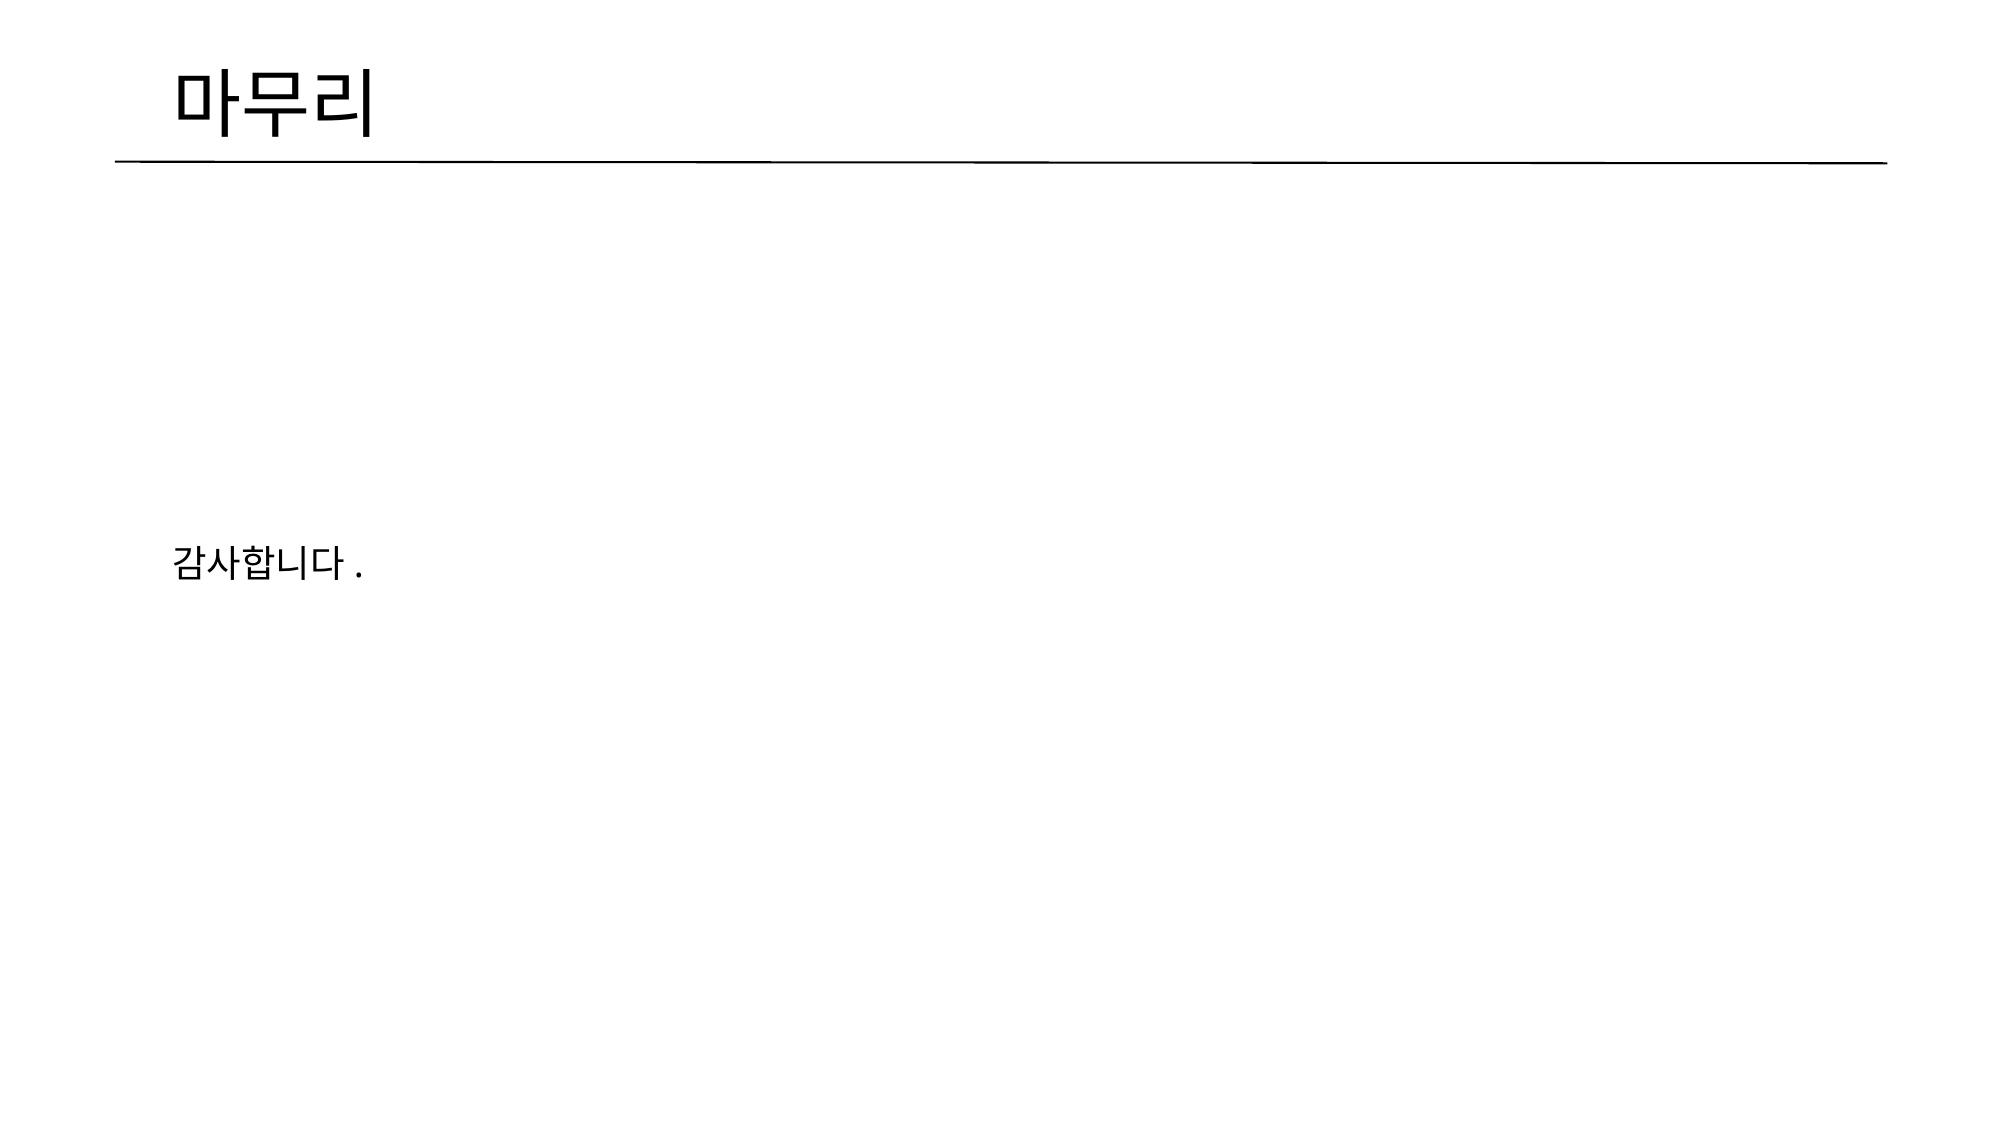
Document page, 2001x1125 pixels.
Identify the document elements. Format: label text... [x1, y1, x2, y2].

text_box 감사합니다. [157, 532, 1401, 592]
text_box 마무리 [157, 48, 1610, 154]
